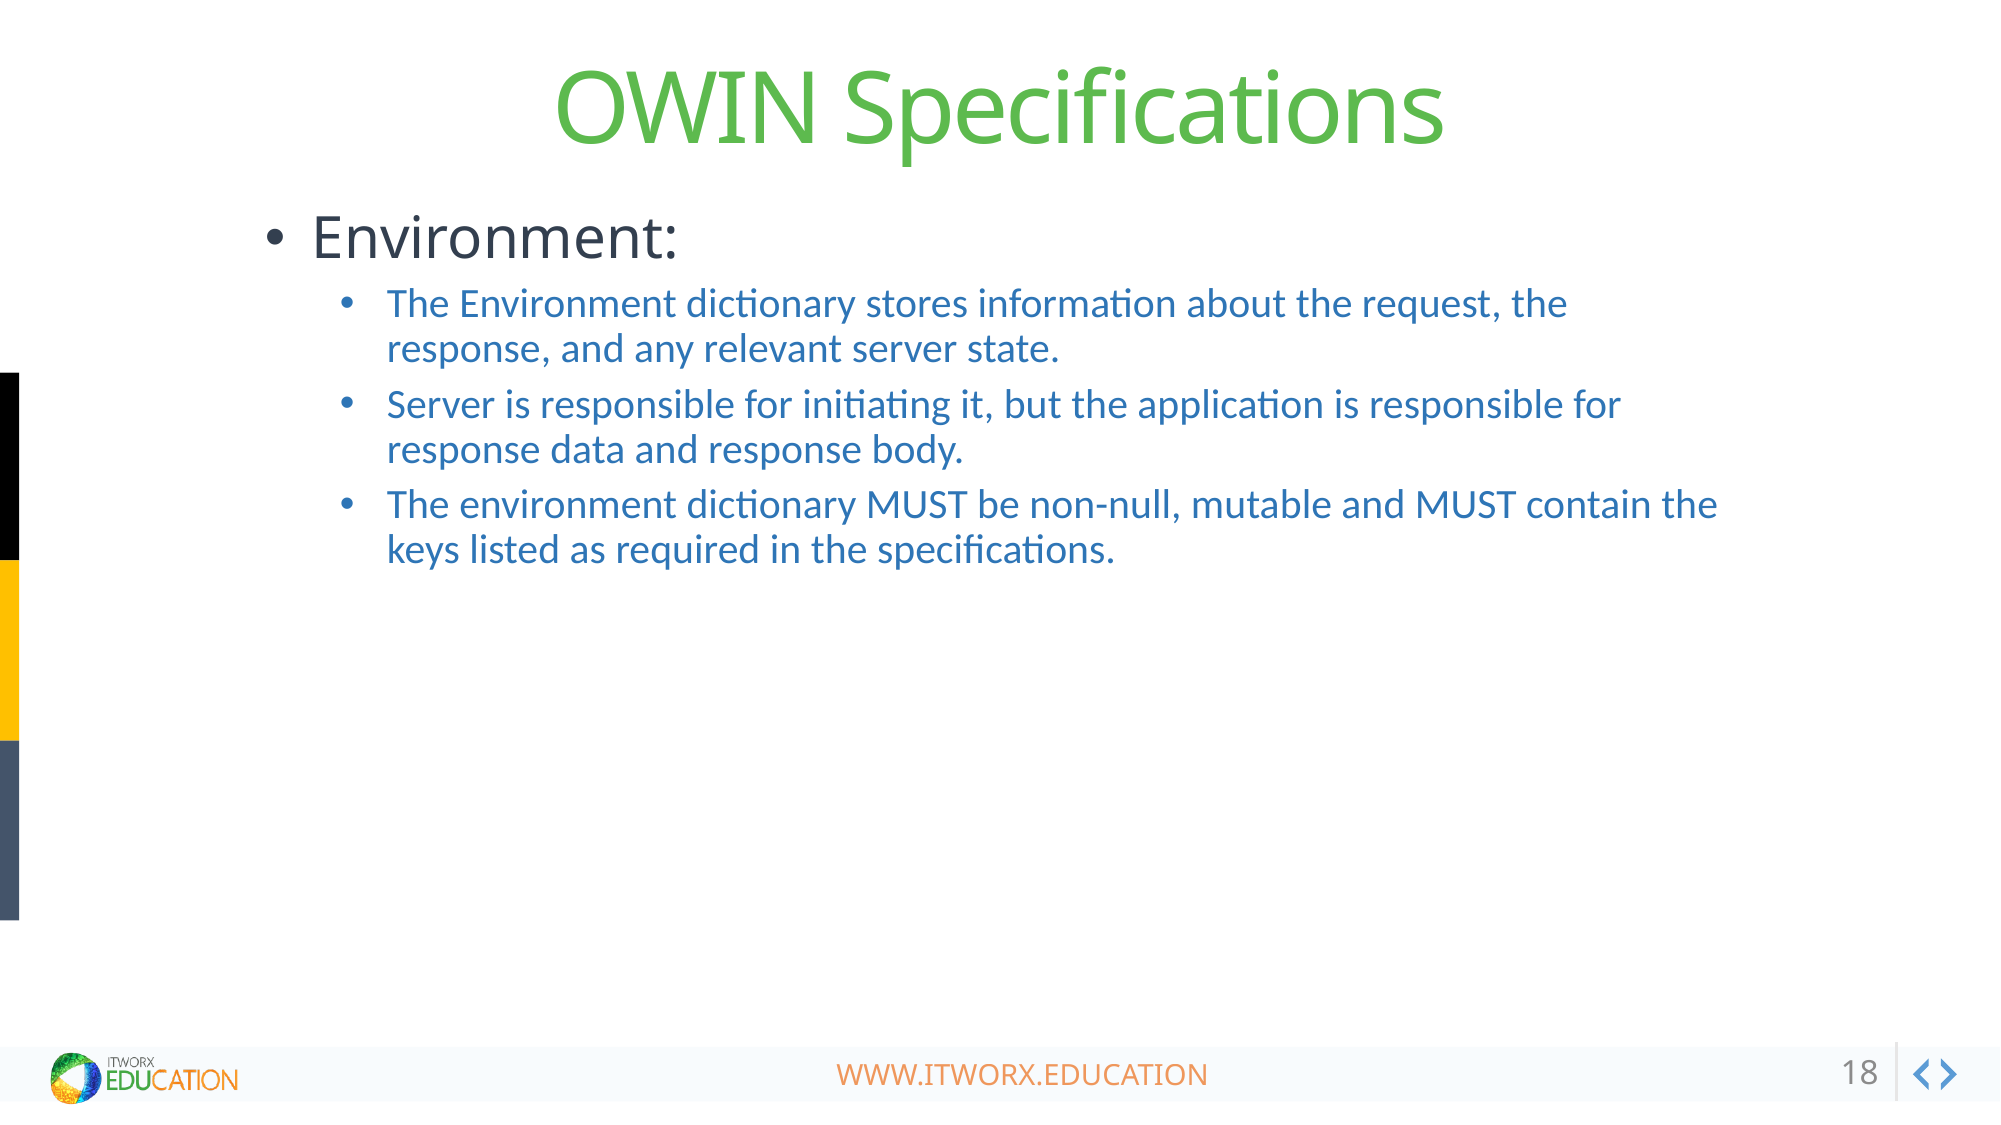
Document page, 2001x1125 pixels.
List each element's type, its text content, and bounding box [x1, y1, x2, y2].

title OWIN Specifications [249, 24, 1750, 173]
picture [38, 1049, 249, 1107]
slide_number 18 [1812, 1047, 1894, 1102]
subtitle Environment: The Environment dictionary stores information about the request, the response, and any relevant server state. Server is responsible for initiating it, but the application is responsible for response data and response body. The environment dictionary MUST be non-null, mutable and MUST contain the keys listed as required in the specifications. [249, 201, 1750, 981]
